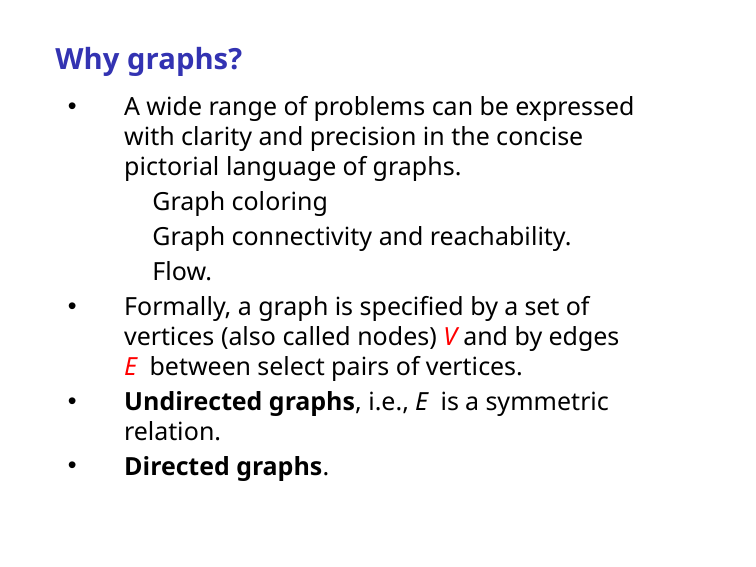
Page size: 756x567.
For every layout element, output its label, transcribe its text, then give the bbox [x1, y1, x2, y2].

title Why graphs? [40, 20, 700, 96]
list A wide range of problems can be expressed with clarity and precision in the concise pictorial language of graphs. Graph coloring Graph connectivity and reachability. Flow. Formally, a graph is specified by a set of vertices (also called nodes) V and by edges E between select pairs of vertices. Undirected graphs, i.e., E is a symmetric relation. Directed graphs. [52, 83, 653, 484]
